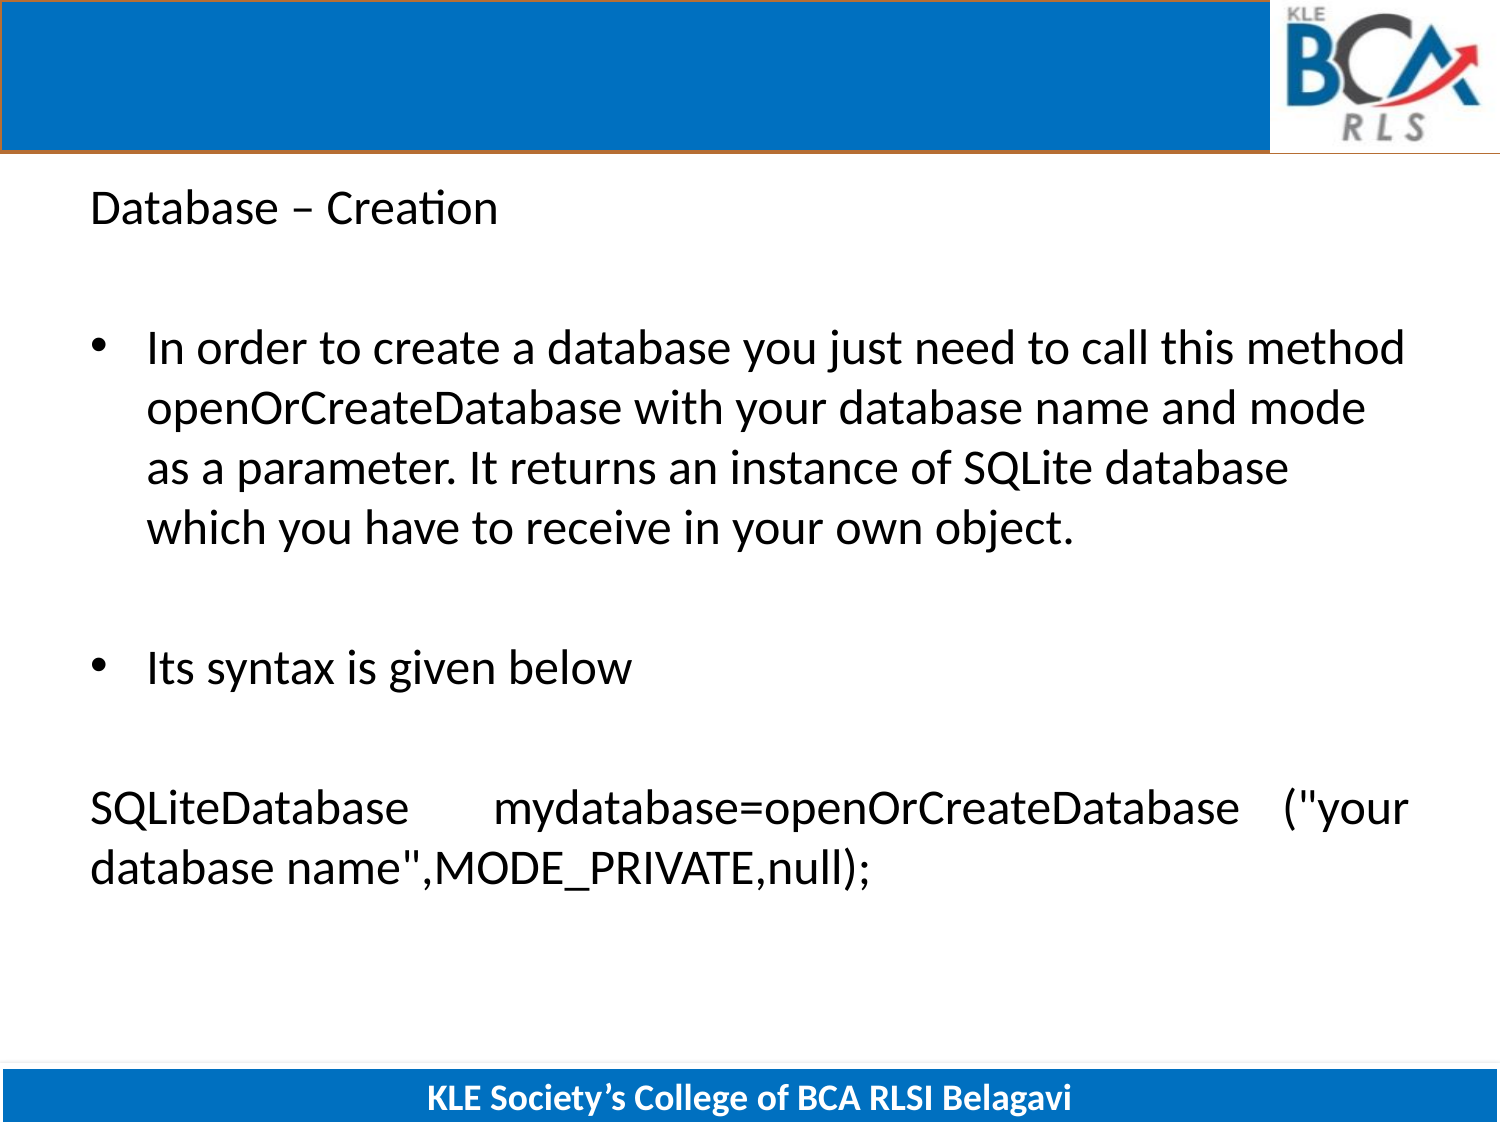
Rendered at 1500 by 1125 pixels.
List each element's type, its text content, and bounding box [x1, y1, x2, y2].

list Database – Creation In order to create a database you just need to call this method openOrCreateDatabase with your database name and mode as a parameter. It returns an instance of SQLite database which you have to receive in your own object. Its syntax is given below SQLiteDatabase mydatabase=openOrCreateDatabase ("your database name",MODE_PRIVATE,null); [75, 167, 1425, 1057]
picture [1270, 0, 1500, 153]
text_box KLE Society’s College of BCA RLSI Belagavi [0, 1063, 1500, 1125]
text_box [0, 0, 1268, 154]
